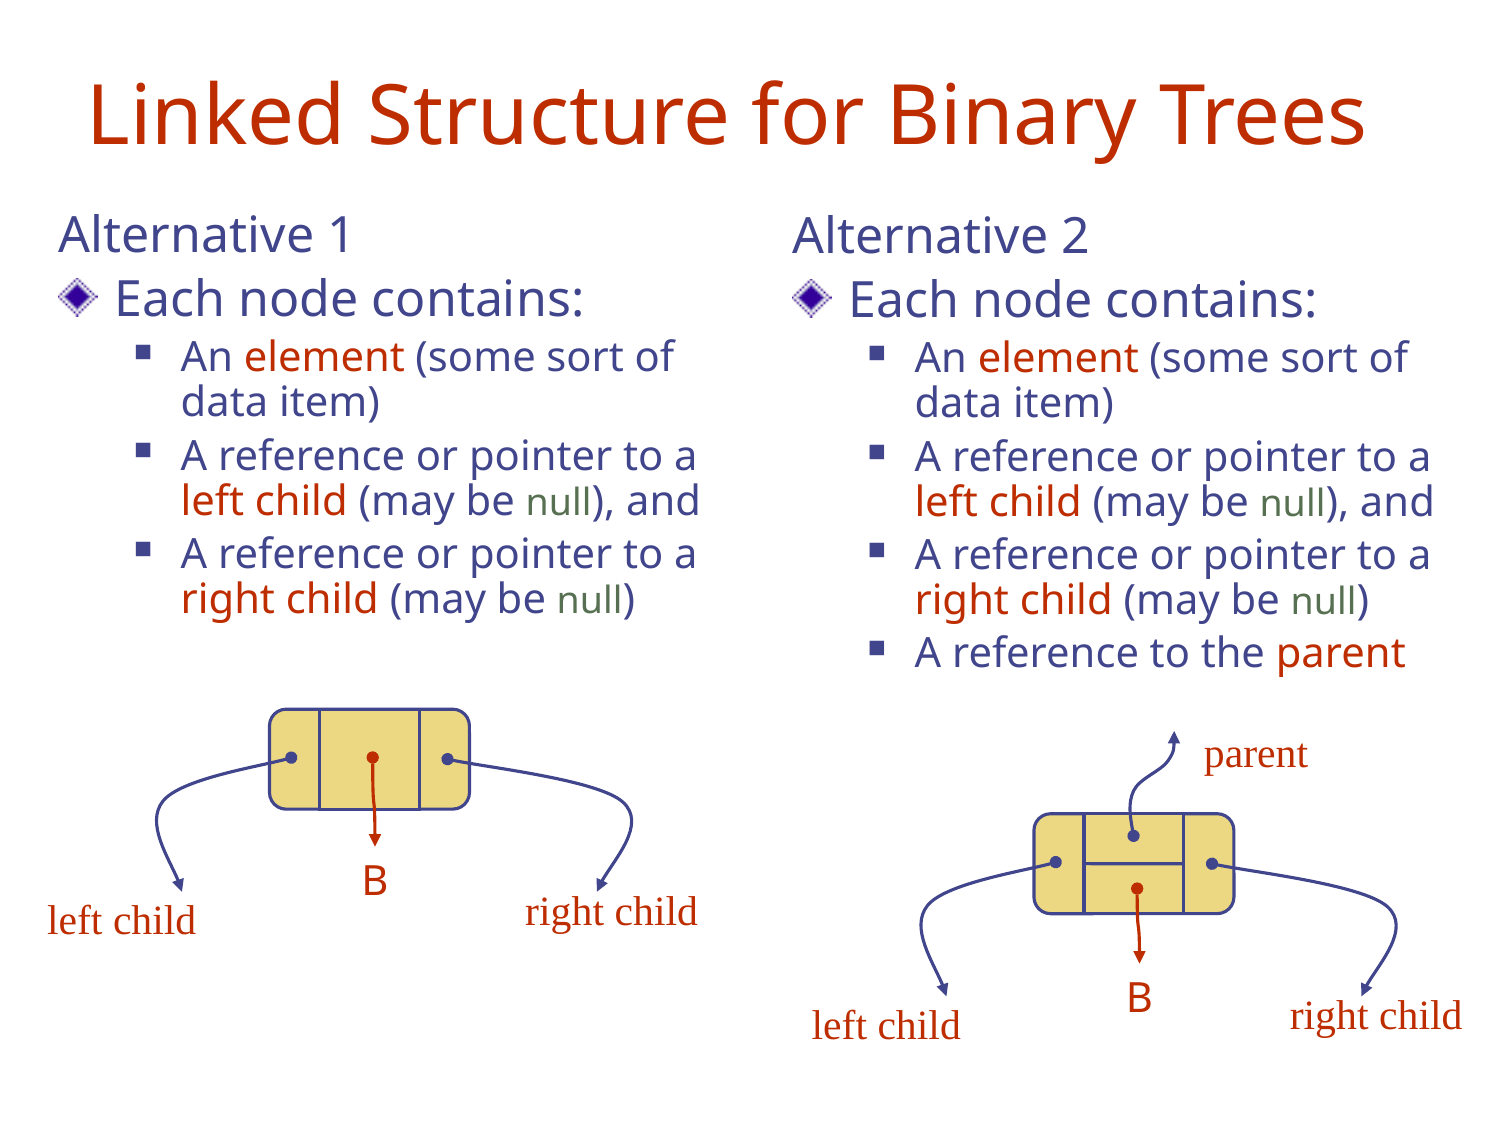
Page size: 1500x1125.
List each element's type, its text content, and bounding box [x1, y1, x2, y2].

text_box [420, 709, 470, 810]
text_box left child [32, 885, 258, 951]
text_box right child [1274, 981, 1500, 1046]
picture [58, 278, 98, 317]
text_box [1129, 730, 1181, 812]
text_box right child [510, 876, 736, 942]
picture [792, 279, 832, 318]
text_box [1240, 868, 1397, 997]
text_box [347, 757, 403, 925]
text_box [920, 868, 1028, 997]
list Alternative 2 Each node contains: An element (some sort of data item) A reference or pointer to a left child (may be null), and A reference or pointer to a right child (may be null) A reference to the parent [777, 203, 1459, 585]
text_box [269, 709, 319, 810]
text_box [441, 753, 632, 892]
text_box [156, 751, 298, 892]
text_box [1111, 888, 1167, 1029]
text_box parent [1189, 718, 1414, 784]
title Linked Structure for Binary Trees [71, 25, 1433, 169]
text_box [1033, 813, 1235, 914]
list Alternative 1 Each node contains: An element (some sort of data item) A reference or pointer to a left child (may be null), and A reference or pointer to a right child (may be null) [43, 201, 725, 671]
text_box [319, 709, 420, 810]
text_box left child [796, 990, 1022, 1055]
